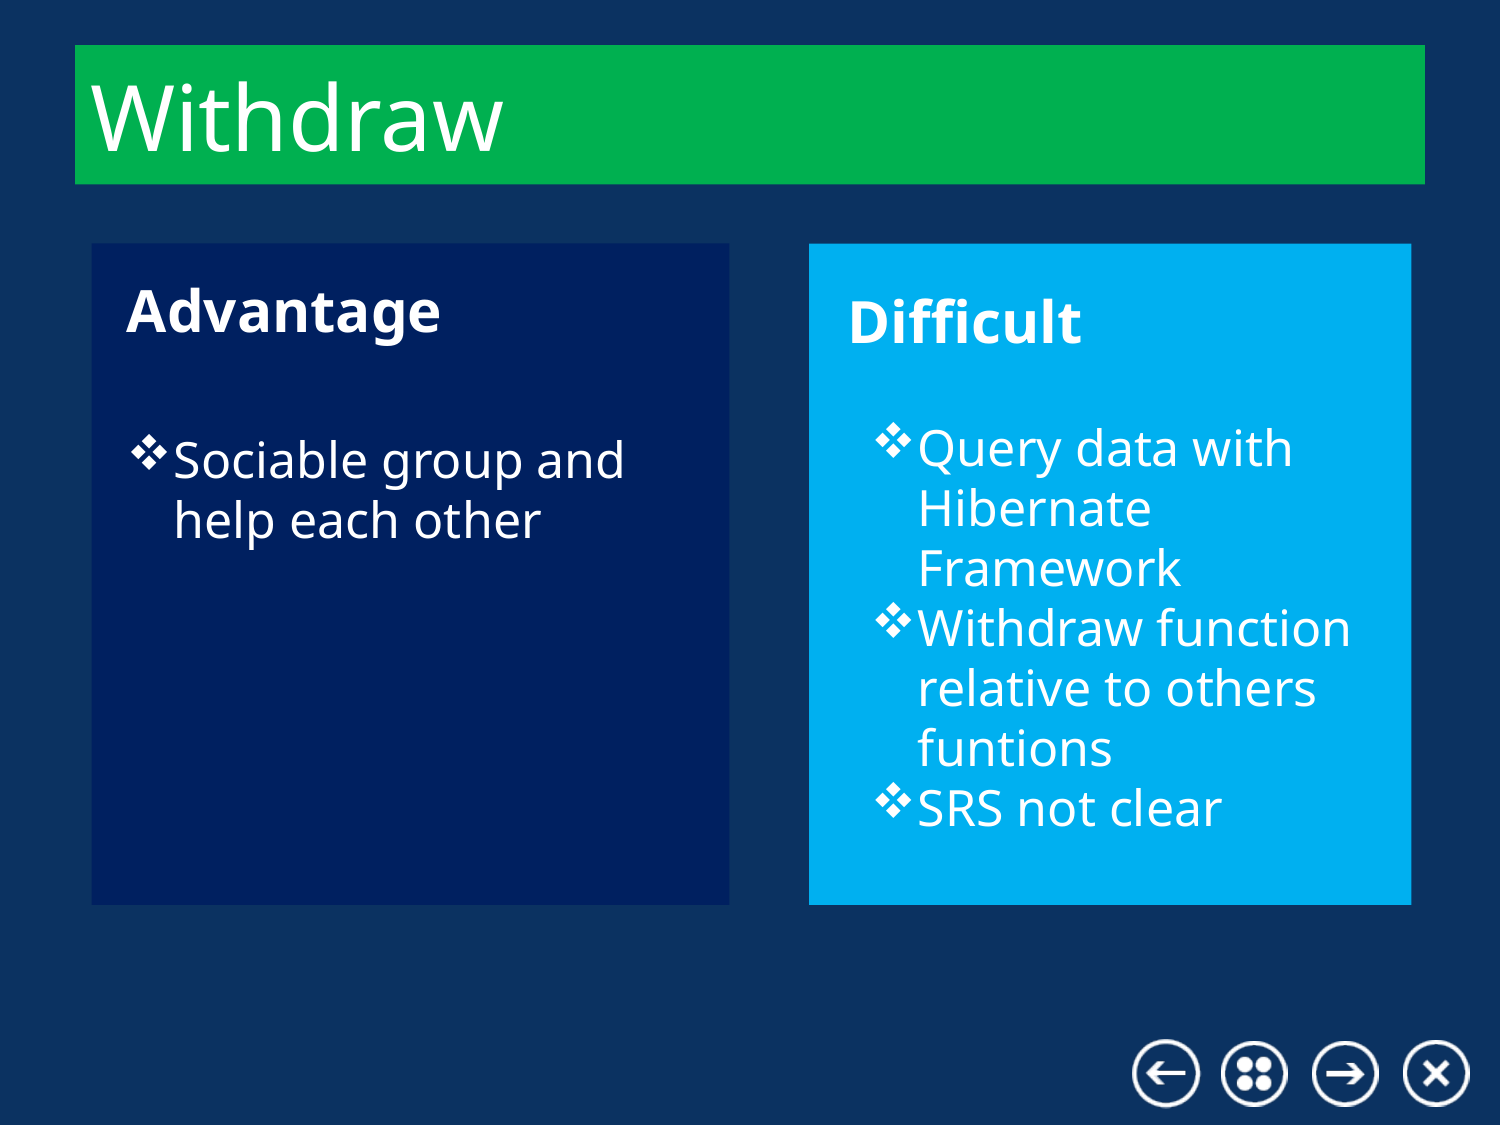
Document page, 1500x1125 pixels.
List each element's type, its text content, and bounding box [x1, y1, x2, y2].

picture [1403, 1040, 1470, 1107]
text_box [807, 241, 1414, 907]
picture [1221, 1041, 1288, 1107]
text_box Query data with Hibernate Framework Withdraw function relative to others funtions SRS not clear [856, 408, 1388, 844]
picture [1132, 1039, 1202, 1109]
text_box [89, 241, 731, 907]
text_box Sociable group and help each other [112, 420, 703, 616]
title Withdraw [75, 45, 1425, 185]
picture [1312, 1041, 1379, 1107]
text_box Advantage [112, 267, 573, 352]
text_box Difficult [832, 277, 1294, 363]
